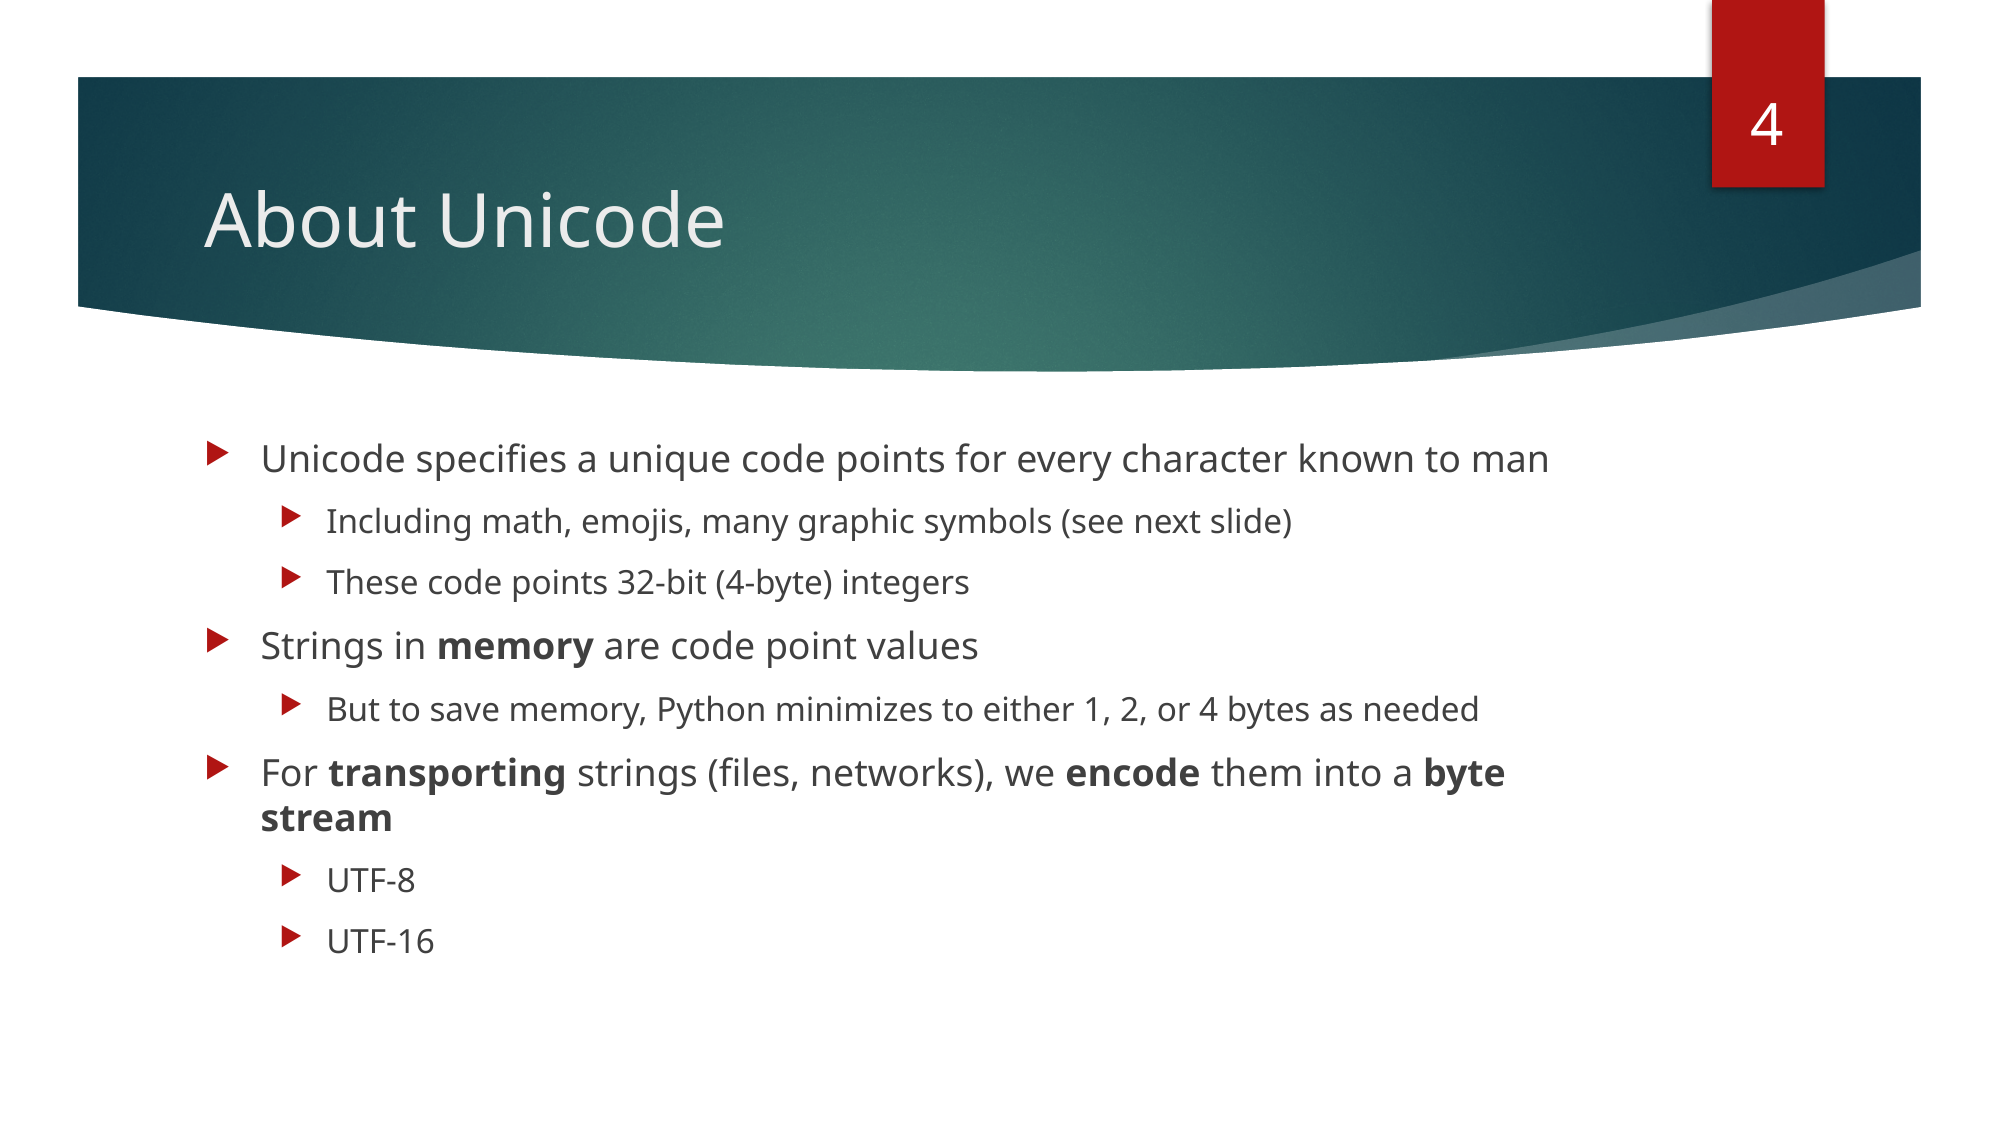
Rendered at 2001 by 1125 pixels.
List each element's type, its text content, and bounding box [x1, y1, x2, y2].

title About Unicode [189, 159, 1638, 276]
slide_number 4 [1698, 48, 1836, 175]
list Unicode specifies a unique code points for every character known to man Including math, emojis, many graphic symbols (see next slide) These code points 32-bit (4-byte) integers Strings in memory are code point values But to save memory, Python minimizes to either 1, 2, or 4 bytes as needed For transporting strings (files, networks), we encode them into a byte stream UTF-8 UTF-16 [189, 427, 1638, 988]
